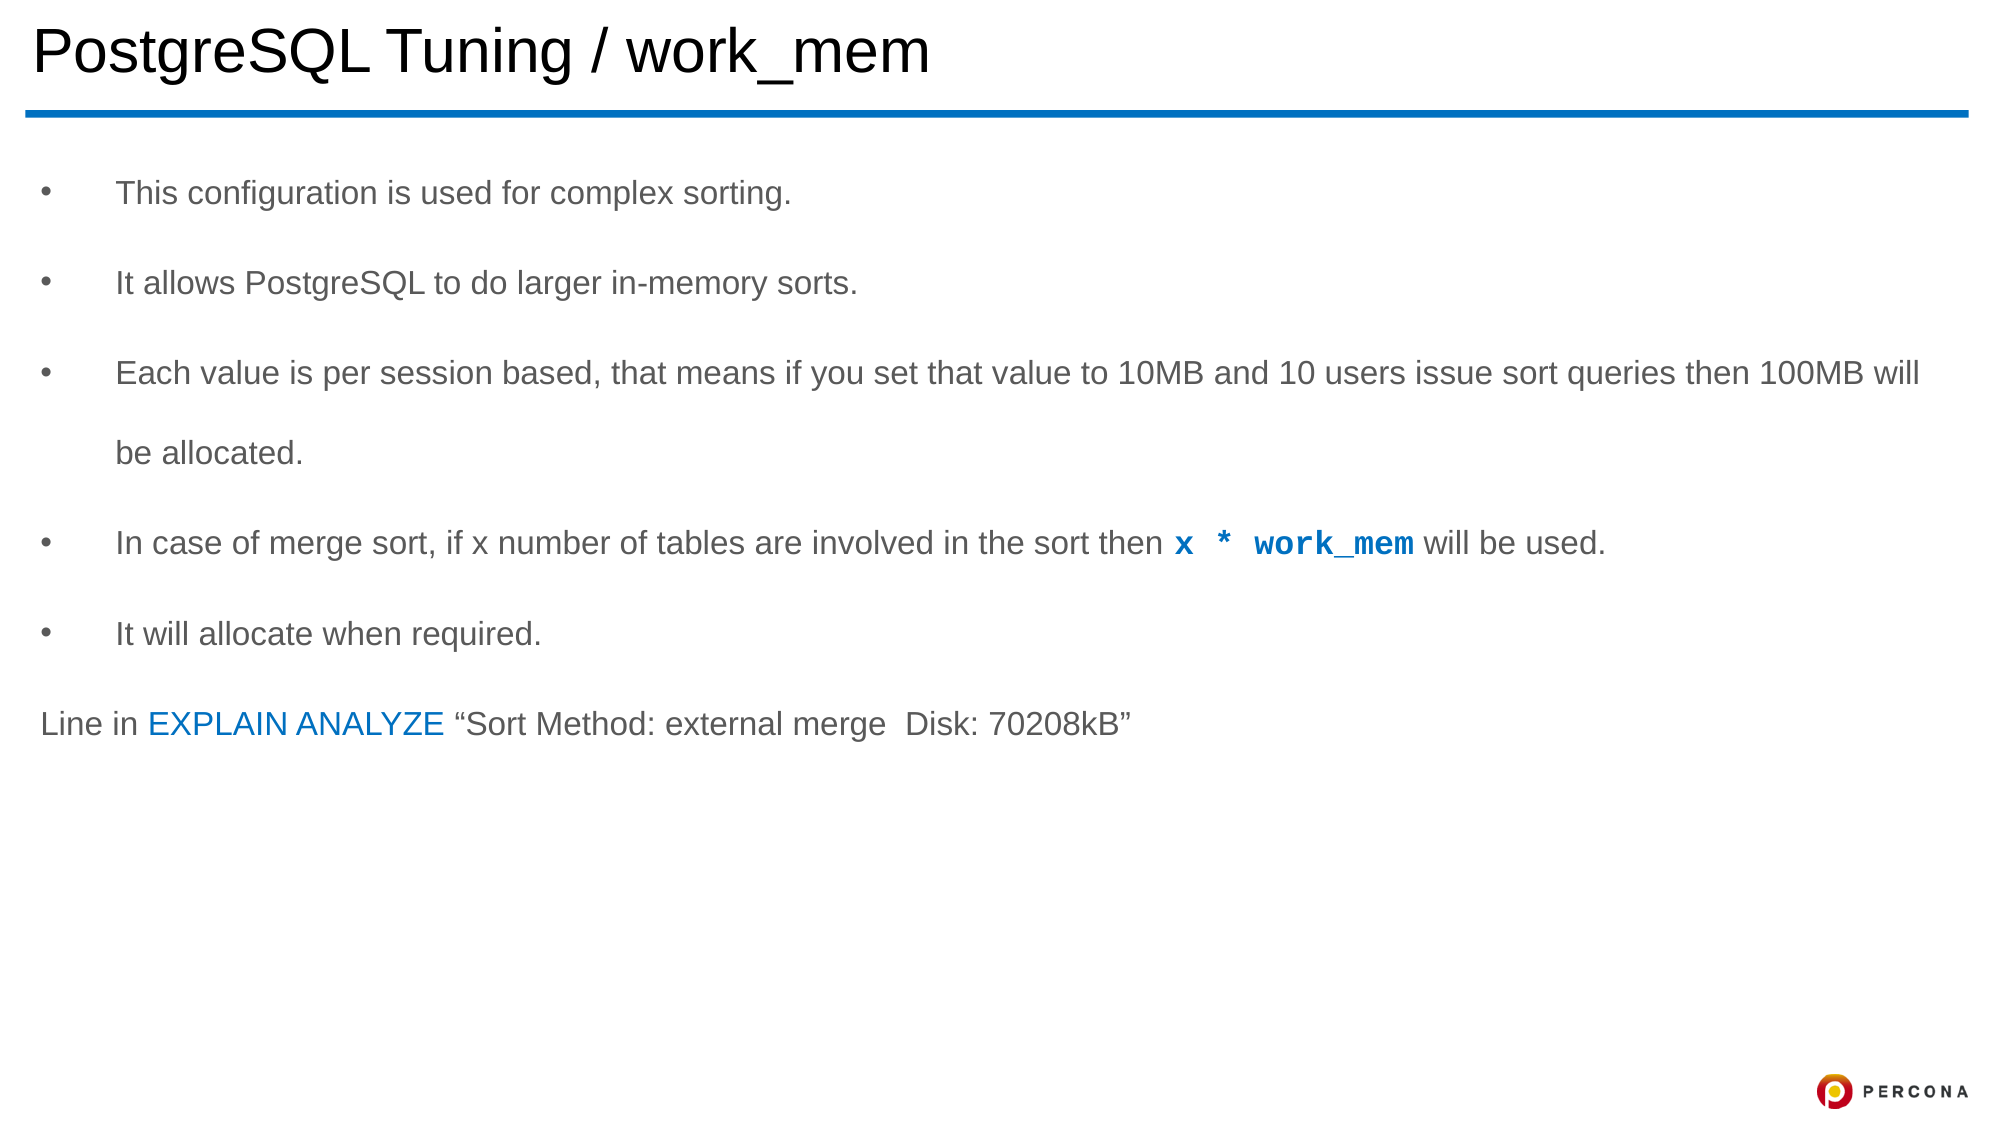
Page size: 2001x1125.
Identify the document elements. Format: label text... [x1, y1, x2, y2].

title PostgreSQL Tuning / work_mem [17, 25, 1969, 78]
list This configuration is used for complex sorting. It allows PostgreSQL to do larger in-memory sorts. Each value is per session based, that means if you set that value to 10MB and 10 users issue sort queries then 100MB will be allocated. In case of merge sort, if x number of tables are involved in the sort then x * work_mem will be used. It will allocate when required. Line in EXPLAIN ANALYZE “Sort Method: external merge Disk: 70208kB” [25, 123, 1969, 1028]
picture [1799, 1059, 2000, 1122]
